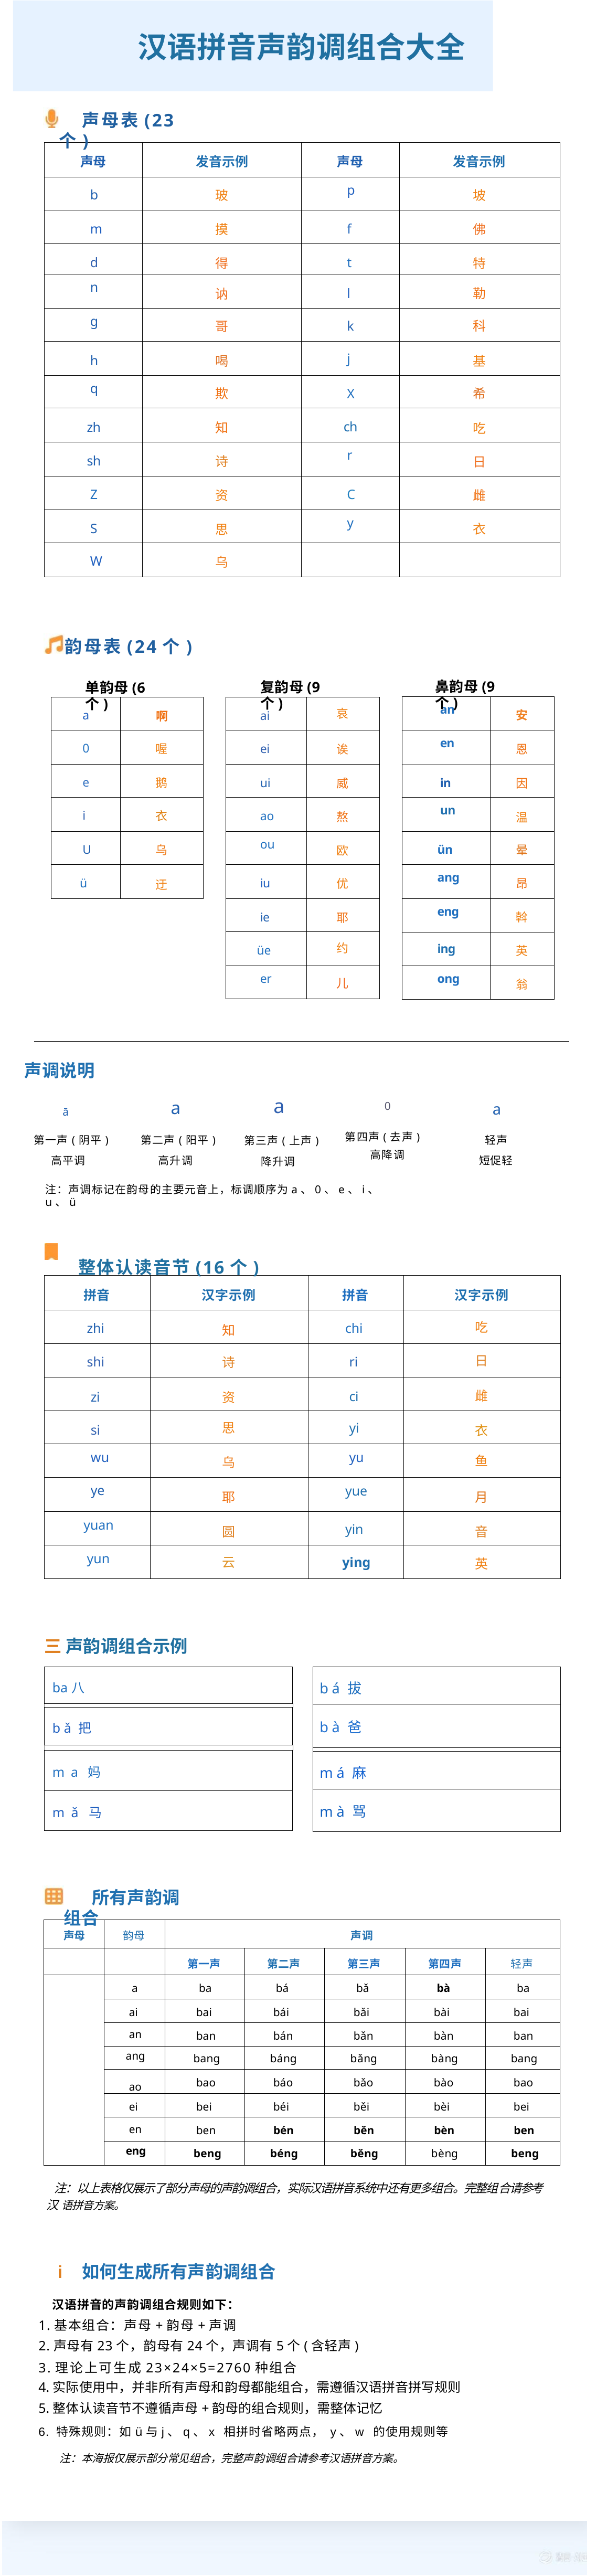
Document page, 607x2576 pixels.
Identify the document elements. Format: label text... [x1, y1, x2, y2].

table_header 安 [491, 697, 554, 730]
table_cell zhi [45, 1310, 150, 1343]
table_cell a [104, 1975, 165, 1999]
table_cell ba [486, 1975, 560, 1999]
table_cell ai [104, 1999, 165, 2022]
table_cell 音 [404, 1512, 560, 1545]
table_cell 云 [151, 1545, 308, 1578]
table_cell 坡 [400, 177, 560, 210]
table_cell [302, 543, 399, 577]
table_cell báo [245, 2070, 324, 2093]
table_cell 第三声(上声) 降升调 [228, 1127, 330, 1169]
table_cell běi [325, 2094, 405, 2117]
table_cell t [302, 244, 399, 274]
table_cell q [45, 376, 142, 408]
picture [313, 1704, 560, 1710]
table_cell e [51, 765, 120, 797]
table_header ai [226, 697, 306, 730]
table_cell ben [486, 2117, 560, 2141]
text_box 单韵母(6个) [84, 679, 168, 697]
table_cell 雌 [404, 1377, 560, 1411]
picture [44, 633, 65, 654]
table_cell ong [402, 966, 490, 999]
table_cell 第四声 [406, 1948, 485, 1975]
table_cell 哥 [143, 309, 301, 341]
picture [2, 2521, 587, 2575]
table_cell 耶 [307, 899, 379, 931]
table_cell X [302, 376, 399, 408]
table_header 啊 [121, 697, 203, 730]
table_header 声母 [302, 143, 399, 177]
table_cell m ǎ 马 [45, 1791, 292, 1830]
table_cell 衣 [404, 1411, 560, 1444]
table_cell 昂 [491, 865, 554, 898]
table_cell 鹅 [121, 765, 203, 797]
table_cell 翁 [491, 966, 554, 999]
table_cell üe [226, 932, 306, 966]
table_cell béi [245, 2094, 324, 2117]
table_cell 勒 [400, 274, 560, 308]
table_cell Z [45, 476, 142, 510]
table_cell 耶 [151, 1478, 308, 1511]
table_cell 第二声 [245, 1948, 324, 1975]
table_cell 基 [400, 342, 560, 375]
text_box 复韵母(9个) [259, 678, 343, 697]
table_cell 儿 [307, 966, 379, 999]
table_cell 第三声 [325, 1948, 405, 1975]
table_cell 乌 [151, 1444, 308, 1477]
table_cell ei [226, 730, 306, 764]
table_cell 因 [491, 765, 554, 797]
table_cell eng [402, 899, 490, 932]
table_cell W [45, 543, 142, 577]
table_cell m à 骂 [313, 1789, 560, 1831]
table_cell bǎn [325, 2023, 405, 2046]
table_cell yuan [45, 1512, 150, 1545]
table_header 声调 [165, 1920, 560, 1948]
table_cell bang [165, 2047, 244, 2069]
table_cell bá [245, 1975, 324, 1999]
table_cell 日 [404, 1344, 560, 1377]
table_cell 月 [404, 1478, 560, 1511]
table_cell 0 [51, 730, 120, 764]
table_cell [400, 543, 560, 577]
table_cell en [402, 730, 490, 765]
table_cell ang [104, 2047, 165, 2069]
table_cell ün [402, 832, 490, 864]
text_box 注：以上表格仅展示了部分声母的声韵调组合，实际汉语拼音系统中还有更多组合。完整组合请参考汉 语拼音方案。 i 如何生成所有声韵调组合 汉语拼音的声韵调组合规则如下： 1.基本组合：声母+韵母+声调 2.声母有23个，韵母有24个，声调有5个(含轻声) 3.理论上可生成23×24×5=2760种组合 4.实际使用中，并非所有声母和韵母都能组合，需遵循汉语拼音拼写规则 5.整体认读音节不遵循声母+韵母的组合规则，需整体记忆 6. 特殊规则：如ü与j、q、x 相拼时省略两点， y、w 的使用规则等 注：本海报仅展示部分常见组合，完整声韵调组合请参考汉语拼音方案。 [29, 2177, 552, 2464]
table_cell yue [308, 1478, 403, 1511]
table_cell bǎi [325, 1999, 405, 2022]
table_cell bèng [406, 2142, 485, 2165]
table_cell ei [104, 2094, 165, 2117]
table_cell ban [486, 2023, 560, 2046]
table_cell 雌 [400, 476, 560, 510]
table_cell yu [308, 1444, 403, 1477]
table_cell [45, 1745, 293, 1750]
table_cell U [51, 832, 120, 864]
table_cell 温 [491, 798, 554, 831]
table_cell S [45, 510, 142, 543]
table_cell 日 [400, 442, 560, 476]
table_cell 希 [400, 376, 560, 408]
table_header a [51, 697, 120, 730]
text_box 汉语拼音声韵调组合大全 [13, 0, 493, 91]
picture [42, 1885, 64, 1905]
table_cell m [45, 210, 142, 243]
picture [43, 107, 59, 128]
table_cell si [45, 1411, 150, 1444]
table_cell ang [402, 865, 490, 898]
table_header 发音示例 [400, 143, 560, 177]
table_cell i [51, 798, 120, 831]
table_cell n [45, 274, 142, 308]
table_cell m á 麻 [313, 1752, 560, 1789]
table_cell 英 [491, 932, 554, 966]
table_cell 第四声(去声) 高降调 [330, 1127, 448, 1169]
table_cell ba [165, 1975, 244, 1999]
table_cell běng [325, 2142, 405, 2165]
table_cell d [45, 244, 142, 274]
table_cell wu [45, 1444, 150, 1477]
table_cell 知 [143, 408, 301, 442]
table_cell bang [486, 2047, 560, 2069]
table_cell f [302, 210, 399, 243]
text_box 注：声调标记在韵母的主要元音上，标调顺序为a、0、e、i、u、ü 整体认读音节(16个) [44, 1182, 386, 1266]
table_cell p [302, 177, 399, 210]
table_cell j [302, 342, 399, 375]
table_cell 喔 [121, 730, 203, 764]
table_cell b [45, 177, 142, 210]
table_cell bái [245, 1999, 324, 2022]
table_header 汉字示例 [151, 1276, 308, 1310]
text_box 鼻韵母(9个) [434, 677, 517, 696]
table_header 发音示例 [143, 143, 301, 177]
table_cell 约 [307, 932, 379, 966]
table_cell 轻声 短促轻 [448, 1127, 513, 1169]
table_cell 特 [400, 244, 560, 274]
table_cell 轻声 [486, 1948, 560, 1975]
table_cell ch [302, 408, 399, 442]
table_cell [104, 1948, 165, 1975]
table_header 韵母 [104, 1920, 165, 1948]
table_cell bàn [406, 2023, 485, 2046]
table_cell 乌 [143, 543, 301, 577]
table_cell y [302, 510, 399, 543]
table_cell chi [308, 1310, 403, 1343]
table_cell 思 [143, 510, 301, 543]
table_cell [44, 1975, 104, 2165]
table_cell bén [245, 2117, 324, 2141]
table_cell 迂 [121, 865, 203, 898]
table_cell 衣 [400, 510, 560, 543]
table_cell 乌 [121, 832, 203, 864]
table_cell 优 [307, 865, 379, 898]
table_cell bǎo [325, 2070, 405, 2093]
table_cell béng [245, 2142, 324, 2165]
table_cell 斡 [491, 899, 554, 932]
table_cell 恩 [491, 730, 554, 765]
table_cell ying [308, 1545, 403, 1578]
table_cell m a 妈 [45, 1751, 292, 1790]
picture [45, 1243, 58, 1260]
table_cell bèn [406, 2117, 485, 2141]
table_cell 摸 [143, 210, 301, 243]
table_cell bán [245, 2023, 324, 2046]
table_cell ao [226, 798, 306, 831]
table_cell [44, 1948, 104, 1975]
table_cell ye [45, 1478, 150, 1511]
table_cell er [226, 966, 306, 999]
table_cell bàng [406, 2047, 485, 2069]
table_header 哀 [307, 697, 379, 730]
table_cell 熬 [307, 798, 379, 831]
table_cell en [104, 2117, 165, 2141]
table_cell l [302, 274, 399, 308]
table_cell b ǎ 把 [45, 1708, 292, 1745]
table_header a [448, 1057, 513, 1127]
table_cell 英 [404, 1545, 560, 1578]
table_cell ing [402, 932, 490, 966]
table_cell bao [165, 2070, 244, 2093]
table_header 汉字示例 [404, 1276, 560, 1310]
table_cell zi [45, 1377, 150, 1411]
text_box 声母表(23个) [42, 106, 188, 133]
text_box 三 声韵调组合示例 [43, 1635, 197, 1658]
table_cell 资 [151, 1377, 308, 1411]
table_cell ci [308, 1377, 403, 1411]
table_header a [228, 1057, 330, 1127]
text_box 所有声韵调组合 [41, 1884, 196, 1910]
table_header a [123, 1057, 228, 1127]
table_cell 讷 [143, 274, 301, 308]
table_cell bài [406, 1999, 485, 2022]
table_cell shi [45, 1344, 150, 1377]
table_cell k [302, 309, 399, 341]
table_cell 诶 [307, 730, 379, 764]
text_box 韵母表(24个) [42, 632, 192, 659]
table_cell 佛 [400, 210, 560, 243]
table_cell ou [226, 832, 306, 864]
table_cell bei [486, 2094, 560, 2117]
table_cell g [45, 309, 142, 341]
table_cell ie [226, 899, 306, 931]
table_cell [313, 1748, 560, 1751]
table_cell b à 爸 [313, 1710, 560, 1747]
table_cell C [302, 476, 399, 510]
table_cell 衣 [121, 798, 203, 831]
table_header 声母 [44, 1920, 104, 1948]
table_cell 第二声(阳平) 高升调 [123, 1127, 228, 1169]
table_cell yun [45, 1545, 150, 1578]
table_cell 晕 [491, 832, 554, 864]
table_cell 吃 [400, 408, 560, 442]
table_cell 得 [143, 244, 301, 274]
table_cell 鱼 [404, 1444, 560, 1477]
table_cell un [402, 798, 490, 831]
table_cell bao [486, 2070, 560, 2093]
table_cell ao [104, 2070, 165, 2093]
table_cell 吃 [404, 1310, 560, 1343]
table_header 声调说明 ā [25, 1057, 123, 1127]
table_cell báng [245, 2047, 324, 2069]
table_header an [402, 697, 490, 730]
table_header 0 [330, 1057, 448, 1127]
table_cell bào [406, 2070, 485, 2093]
table_cell ben [165, 2117, 244, 2141]
table_cell an [104, 2023, 165, 2046]
table_cell běn [325, 2117, 405, 2141]
table_cell bei [165, 2094, 244, 2117]
table_header b á 拔 [313, 1667, 560, 1704]
table_cell bà [406, 1975, 485, 1999]
table_cell beng [165, 2142, 244, 2165]
table_cell yi [308, 1411, 403, 1444]
table_cell 威 [307, 765, 379, 797]
table_cell 喝 [143, 342, 301, 375]
table_cell 欧 [307, 832, 379, 864]
table_header ba八 [45, 1667, 292, 1703]
table_cell 玻 [143, 177, 301, 210]
table_cell ban [165, 2023, 244, 2046]
table_cell 欺 [143, 376, 301, 408]
table_cell iu [226, 865, 306, 898]
table_cell yin [308, 1512, 403, 1545]
table_cell ui [226, 765, 306, 797]
table_cell bèi [406, 2094, 485, 2117]
table_header 声母 [45, 143, 142, 177]
table_cell zh [45, 408, 142, 442]
table_cell 资 [143, 476, 301, 510]
table_cell 第一声(阴平) 高平调 [25, 1127, 123, 1169]
table_cell ri [308, 1344, 403, 1377]
table_cell 第一声 [165, 1948, 244, 1975]
table_cell r [302, 442, 399, 476]
table_header 拼音 [308, 1276, 403, 1310]
table_cell h [45, 342, 142, 375]
table_cell bǎng [325, 2047, 405, 2069]
table_cell bǎ [325, 1975, 405, 1999]
table_cell bai [165, 1999, 244, 2022]
table_cell in [402, 765, 490, 797]
table_cell 诗 [143, 442, 301, 476]
table_cell 知 [151, 1310, 308, 1343]
table_cell sh [45, 442, 142, 476]
table_cell 思 [151, 1411, 308, 1444]
table_cell 圆 [151, 1512, 308, 1545]
table_cell 科 [400, 309, 560, 341]
table_cell [45, 1704, 293, 1707]
table_cell beng [486, 2142, 560, 2165]
table_header 拼音 [45, 1276, 150, 1310]
table_cell bai [486, 1999, 560, 2022]
table_cell eng [104, 2142, 165, 2165]
table_cell ü [51, 865, 120, 898]
table_cell 诗 [151, 1344, 308, 1377]
